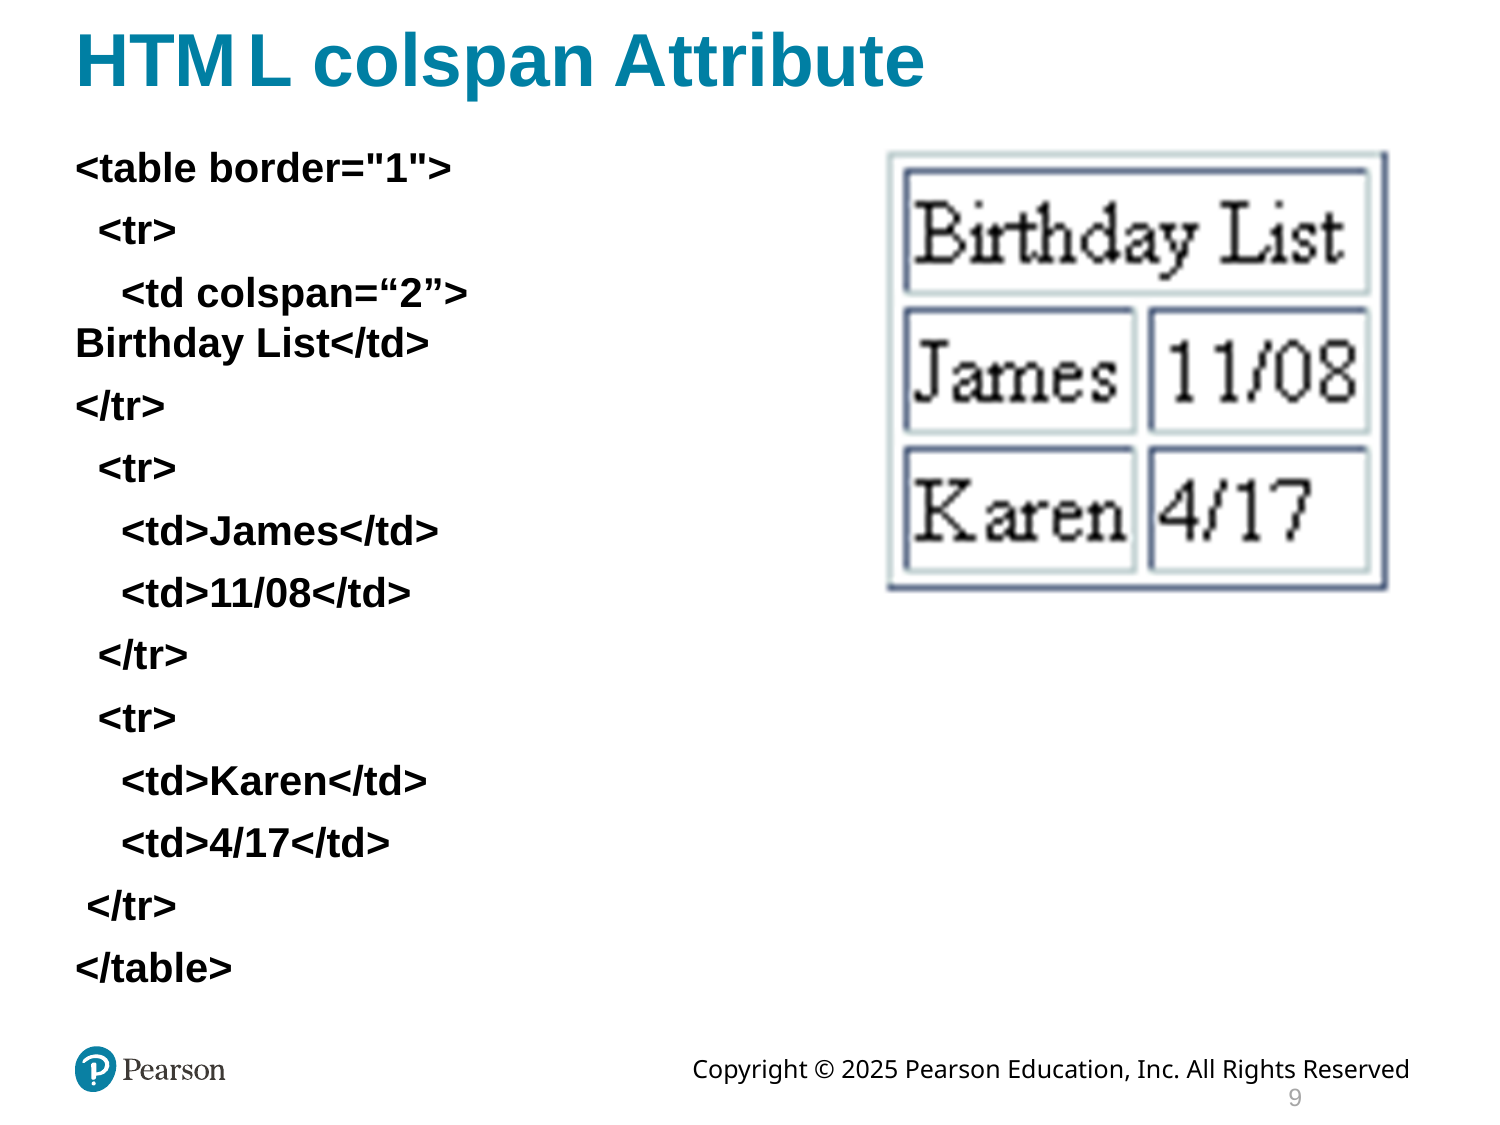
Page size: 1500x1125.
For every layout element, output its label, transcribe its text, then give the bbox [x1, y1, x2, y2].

list <table border="1"> <tr> <td colspan=“2”> Birthday List</td> </tr> <tr> <td>James</td> <td>11/08</td> </tr> <tr> <td>Karen</td> <td>4/17</td> </tr> </table> [75, 140, 750, 992]
title H T M L colspan Attribute [75, 0, 1413, 102]
picture [865, 134, 1410, 602]
